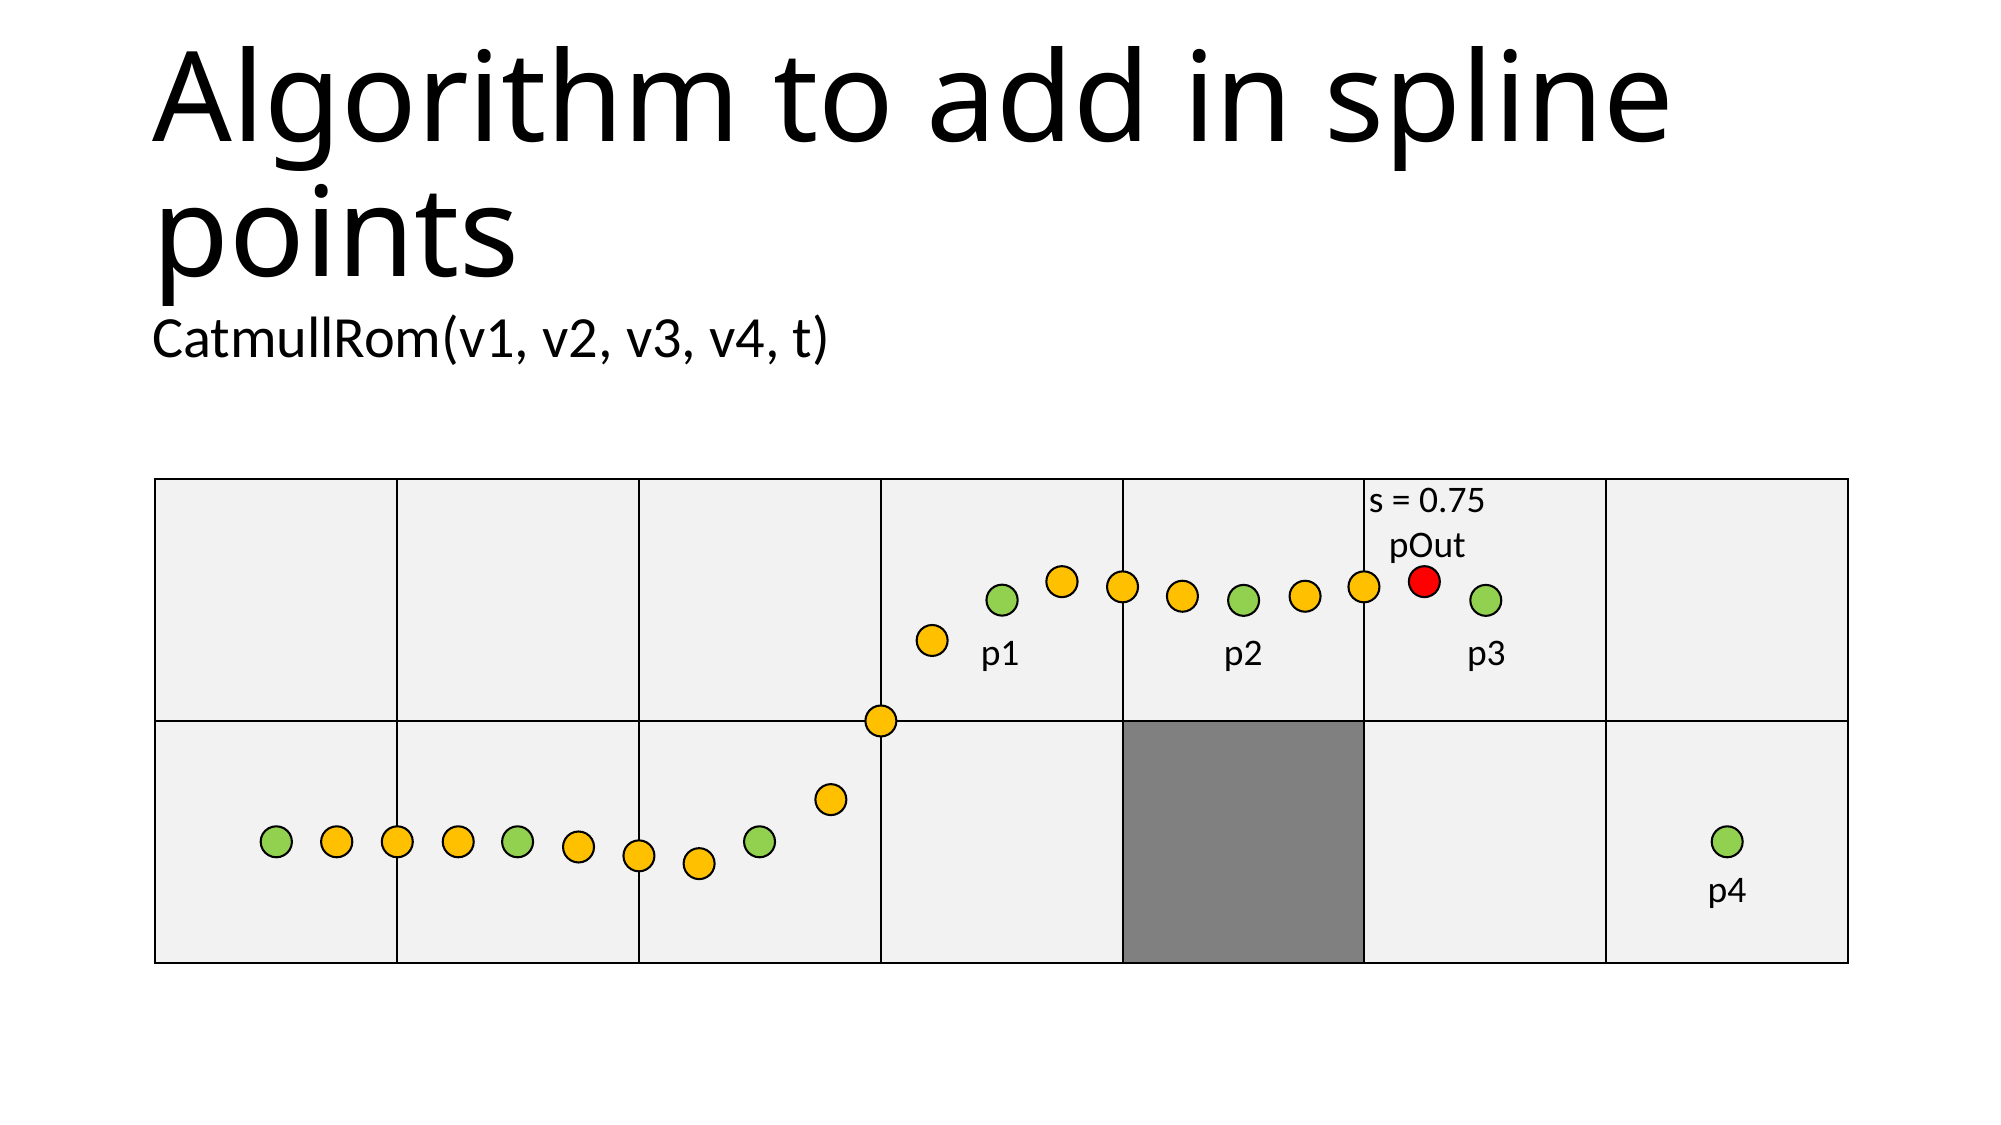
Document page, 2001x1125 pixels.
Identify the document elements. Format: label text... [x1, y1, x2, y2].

text_box [1605, 478, 1849, 720]
text_box [1605, 720, 1849, 964]
text_box [320, 825, 354, 859]
text_box [1122, 478, 1363, 722]
text_box [1045, 565, 1079, 599]
text_box [1227, 583, 1261, 617]
text_box [622, 839, 656, 873]
text_box [501, 825, 535, 859]
text_box [1469, 583, 1503, 617]
list CatmullRom(v1, v2, v3, v4, t) [137, 299, 1863, 1014]
text_box [864, 704, 898, 738]
text_box [638, 478, 880, 722]
text_box [682, 847, 716, 881]
text_box [396, 478, 638, 722]
text_box [1288, 579, 1322, 613]
text_box [1106, 570, 1140, 604]
text_box [638, 722, 880, 964]
text_box [1122, 722, 1363, 964]
text_box [396, 722, 638, 964]
text_box [154, 722, 396, 964]
text_box p2 [1209, 621, 1278, 681]
text_box [915, 623, 949, 658]
text_box [561, 830, 596, 864]
text_box [441, 825, 475, 859]
text_box [1347, 570, 1381, 604]
text_box [814, 783, 848, 817]
text_box p4 [1692, 857, 1762, 917]
text_box [742, 825, 777, 859]
text_box [380, 825, 414, 859]
text_box p3 [1452, 621, 1521, 681]
text_box [1363, 722, 1605, 964]
text_box [154, 478, 396, 722]
text_box [1407, 565, 1441, 599]
text_box [1165, 579, 1199, 613]
text_box [880, 478, 1122, 722]
text_box [985, 583, 1019, 617]
text_box [1710, 825, 1744, 857]
title Algorithm to add in spline points [137, 59, 1863, 278]
text_box [259, 825, 293, 859]
text_box s = 0.75 pOut [1353, 467, 1501, 573]
text_box [880, 722, 1122, 964]
text_box [1363, 478, 1605, 722]
text_box p1 [966, 621, 1035, 681]
